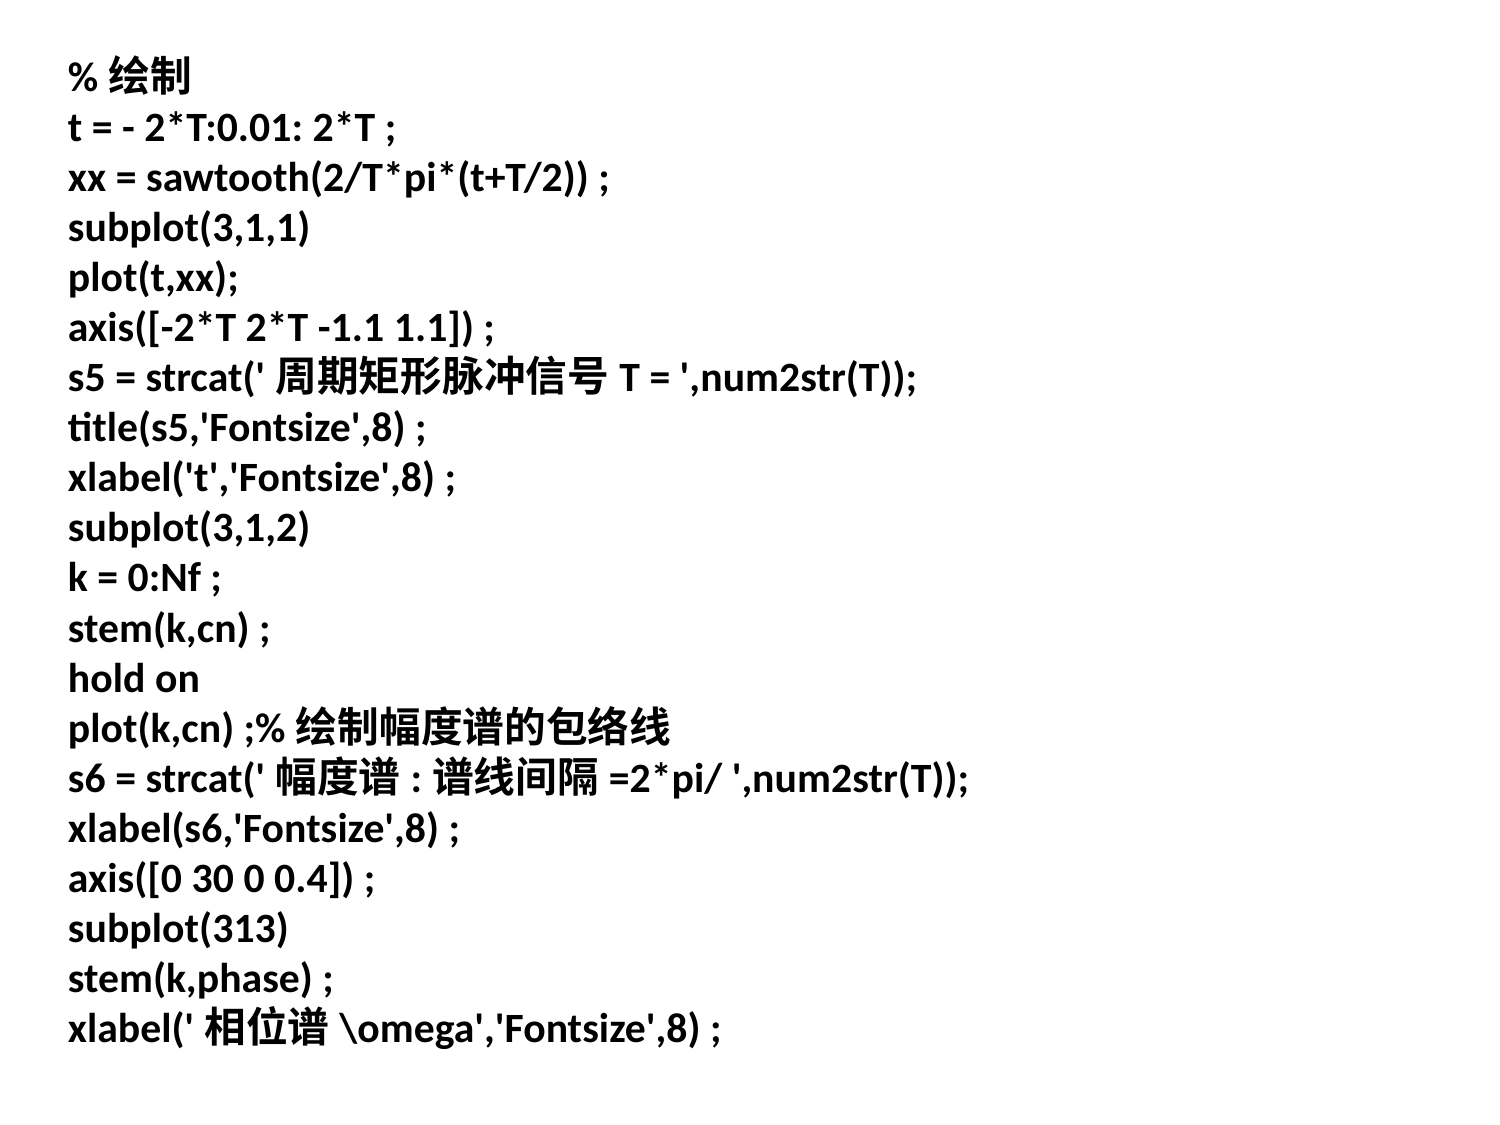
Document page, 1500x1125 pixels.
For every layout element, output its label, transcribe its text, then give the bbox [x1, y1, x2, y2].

text_box %绘制 t = - 2*T:0.01: 2*T ; xx = sawtooth(2/T*pi*(t+T/2)) ; subplot(3,1,1) plot(t,xx); axis([-2*T 2*T -1.1 1.1]) ; s5 = strcat('周期矩形脉冲信号T = ',num2str(T)); title(s5,'Fontsize',8) ; xlabel('t','Fontsize',8) ; subplot(3,1,2) k = 0:Nf ; stem(k,cn) ; hold on plot(k,cn) ;%绘制幅度谱的包络线 s6 = strcat('幅度谱:谱线间隔=2*pi/ ',num2str(T)); xlabel(s6,'Fontsize',8) ; axis([0 30 0 0.4]) ; subplot(313) stem(k,phase) ; xlabel('相位谱\omega','Fontsize',8) ; [53, 42, 1376, 1058]
